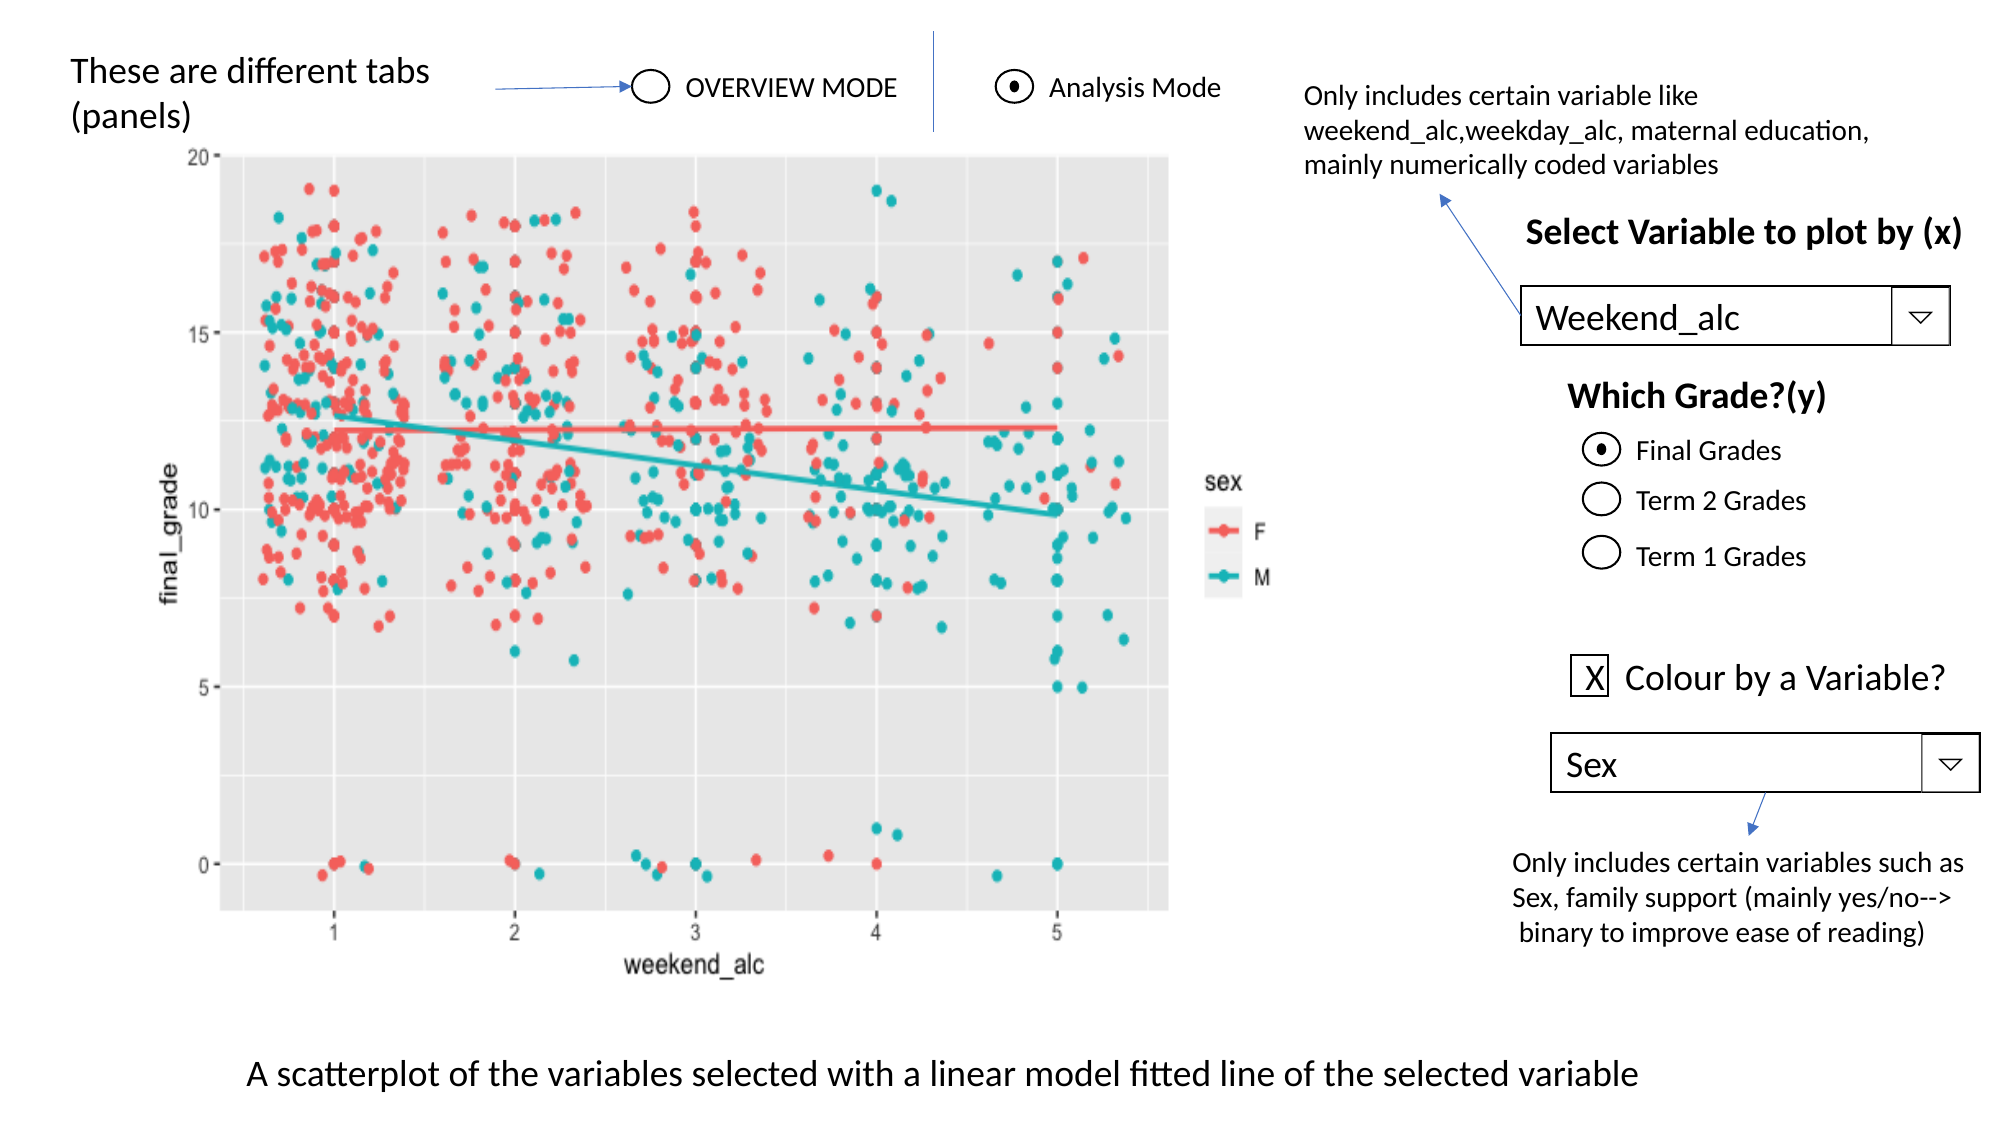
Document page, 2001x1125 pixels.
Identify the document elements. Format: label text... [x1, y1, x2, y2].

text_box Final Grades [1621, 424, 1798, 473]
text_box These are different tabs (panels) [55, 38, 532, 143]
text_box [1748, 793, 1766, 836]
text_box A scatterplot of the variables selected with a linear model fitted line of the selected variable [231, 1041, 1657, 1102]
text_box Only includes certain variables such as Sex, family support (mainly yes/no--> binary to improve ease of reading) [1497, 835, 2000, 956]
text_box Sex [1550, 732, 1981, 793]
text_box Select Variable to plot by (x) [1521, 199, 1979, 259]
text_box [1596, 443, 1607, 456]
text_box Which Grade?(y) [1552, 363, 1843, 424]
text_box [631, 68, 670, 104]
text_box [495, 86, 632, 90]
picture [1921, 733, 1981, 794]
picture [148, 142, 1295, 994]
text_box [1581, 481, 1621, 517]
text_box Term 2 Grades [1621, 473, 1822, 524]
text_box Colour by a Variable? [1610, 645, 1963, 705]
text_box Analysis Mode [1034, 61, 1237, 112]
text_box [1439, 193, 1521, 316]
text_box Only includes certain variable like weekend_alc,weekday_alc, maternal education, mainly numerically coded variables [1288, 68, 1952, 189]
text_box [1581, 534, 1621, 570]
text_box Weekend_alc [1520, 285, 1951, 346]
text_box [1581, 431, 1621, 467]
text_box OVERVIEW MODE [670, 61, 913, 112]
text_box [1009, 80, 1020, 93]
text_box X [1570, 654, 1609, 697]
picture [1890, 286, 1950, 347]
text_box [994, 68, 1034, 104]
text_box Term 1 Grades [1621, 529, 1822, 580]
